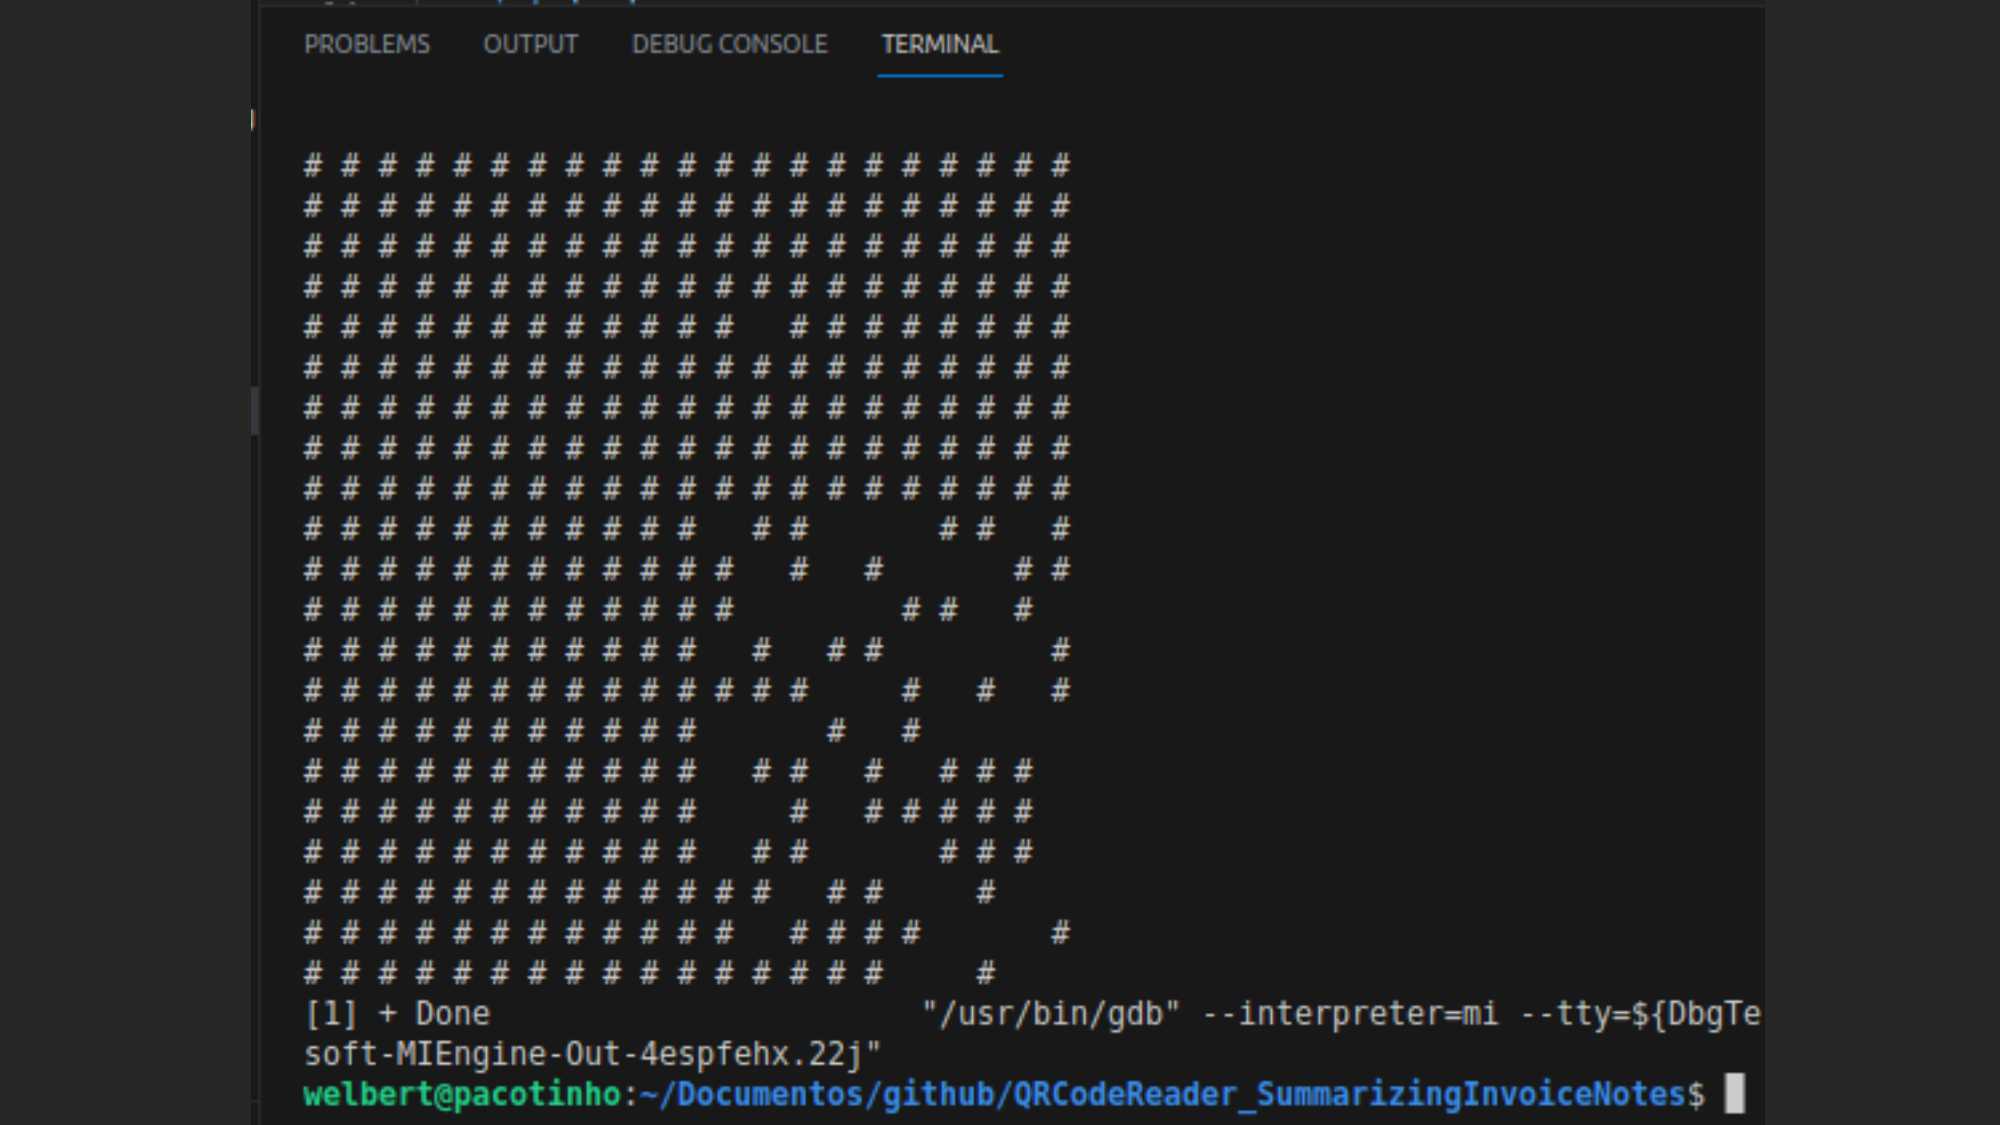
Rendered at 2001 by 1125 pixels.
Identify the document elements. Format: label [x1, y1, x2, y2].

picture [251, 0, 1765, 1125]
